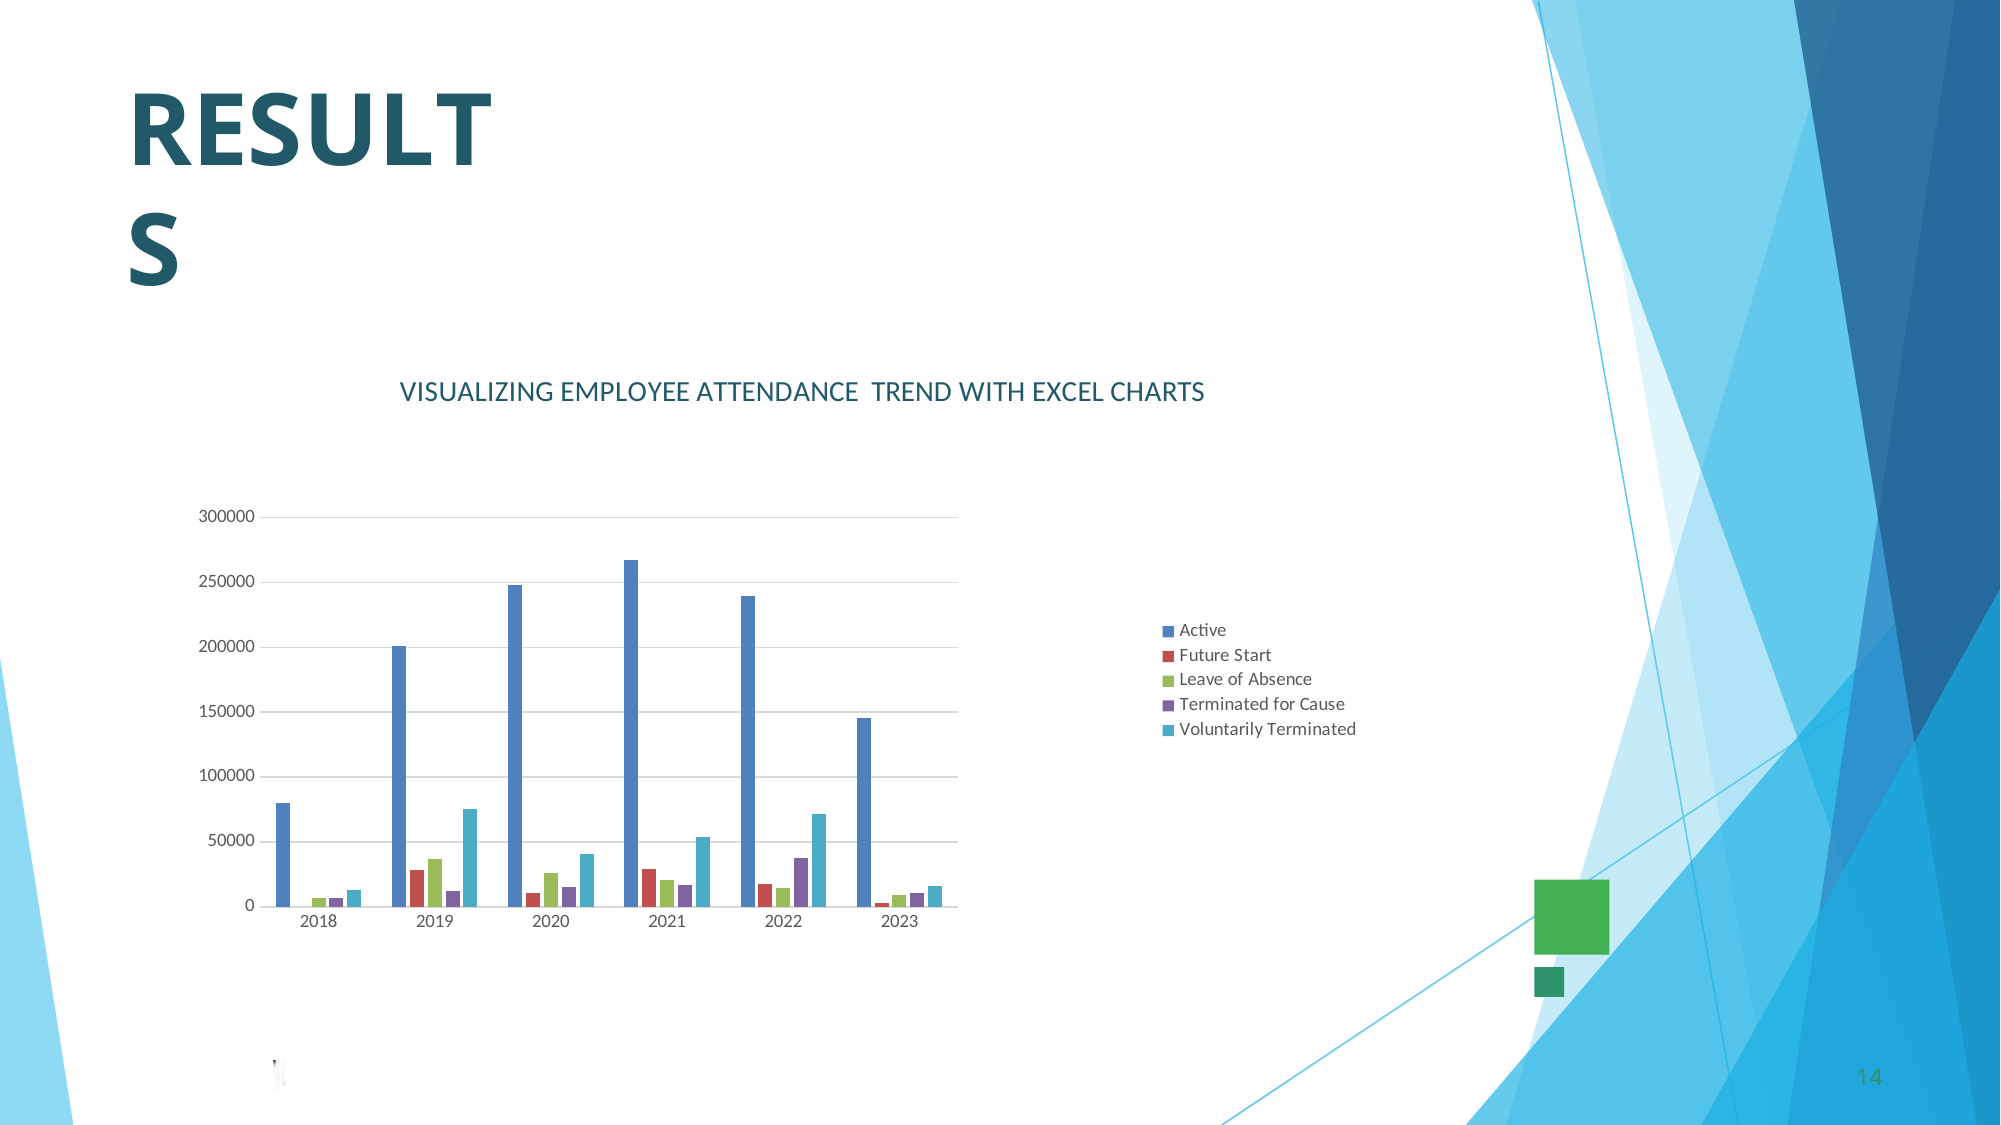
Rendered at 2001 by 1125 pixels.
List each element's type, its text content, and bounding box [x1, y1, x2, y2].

text_box 14 [1849, 1061, 1888, 1095]
picture [273, 1060, 287, 1091]
title RESULTS [123, 63, 524, 306]
text_box [1534, 879, 1610, 955]
chart [112, 337, 1376, 1026]
text_box [1534, 967, 1565, 997]
